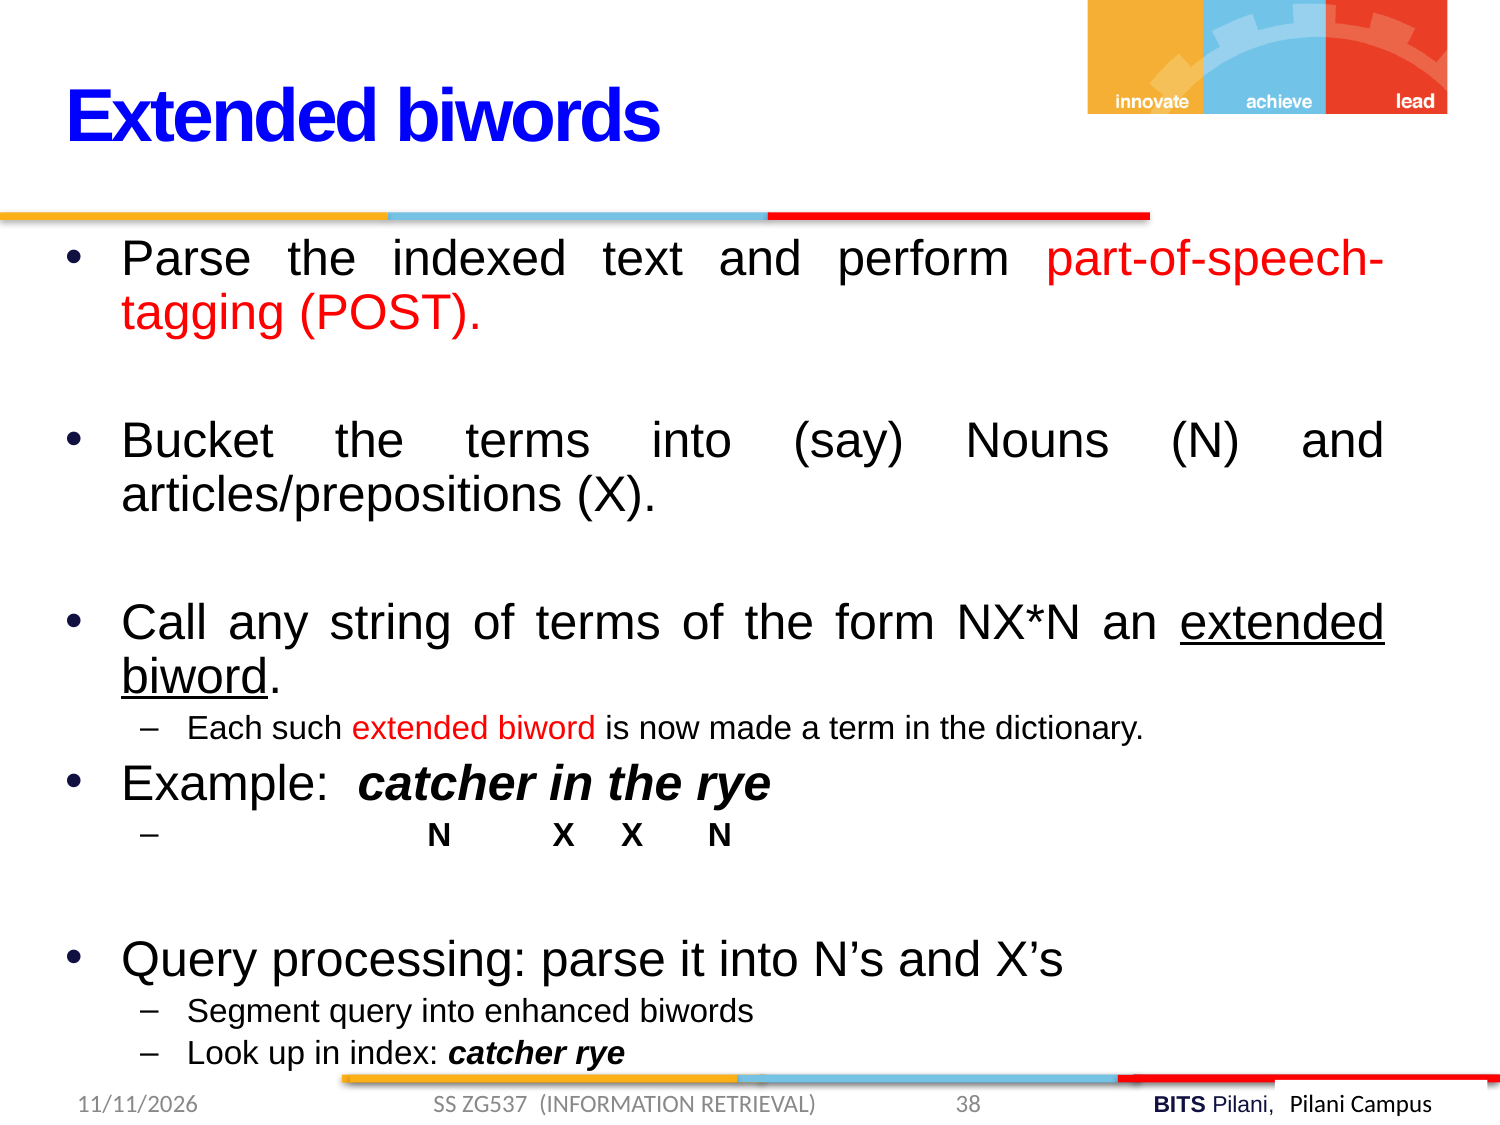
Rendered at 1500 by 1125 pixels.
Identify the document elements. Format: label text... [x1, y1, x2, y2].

list Parse the indexed text and perform part-of-speech-tagging (POST). Bucket the terms into (say) Nouns (N) and articles/prepositions (X). Call any string of terms of the form NX*N an extended biword. Each such extended biword is now made a term in the dictionary. Example: catcher in the rye N X X N Query processing: parse it into N’s and X’s Segment query into enhanced biwords Look up in index: catcher rye [50, 224, 1400, 968]
text_box 1/26/2019 SS ZG537 (INFORMATION RETRIEVAL) 38 [62, 1072, 1050, 1125]
list Extended biwords [50, 24, 1088, 213]
text_box Pilani Campus [1274, 1079, 1488, 1125]
picture [1087, 0, 1448, 114]
